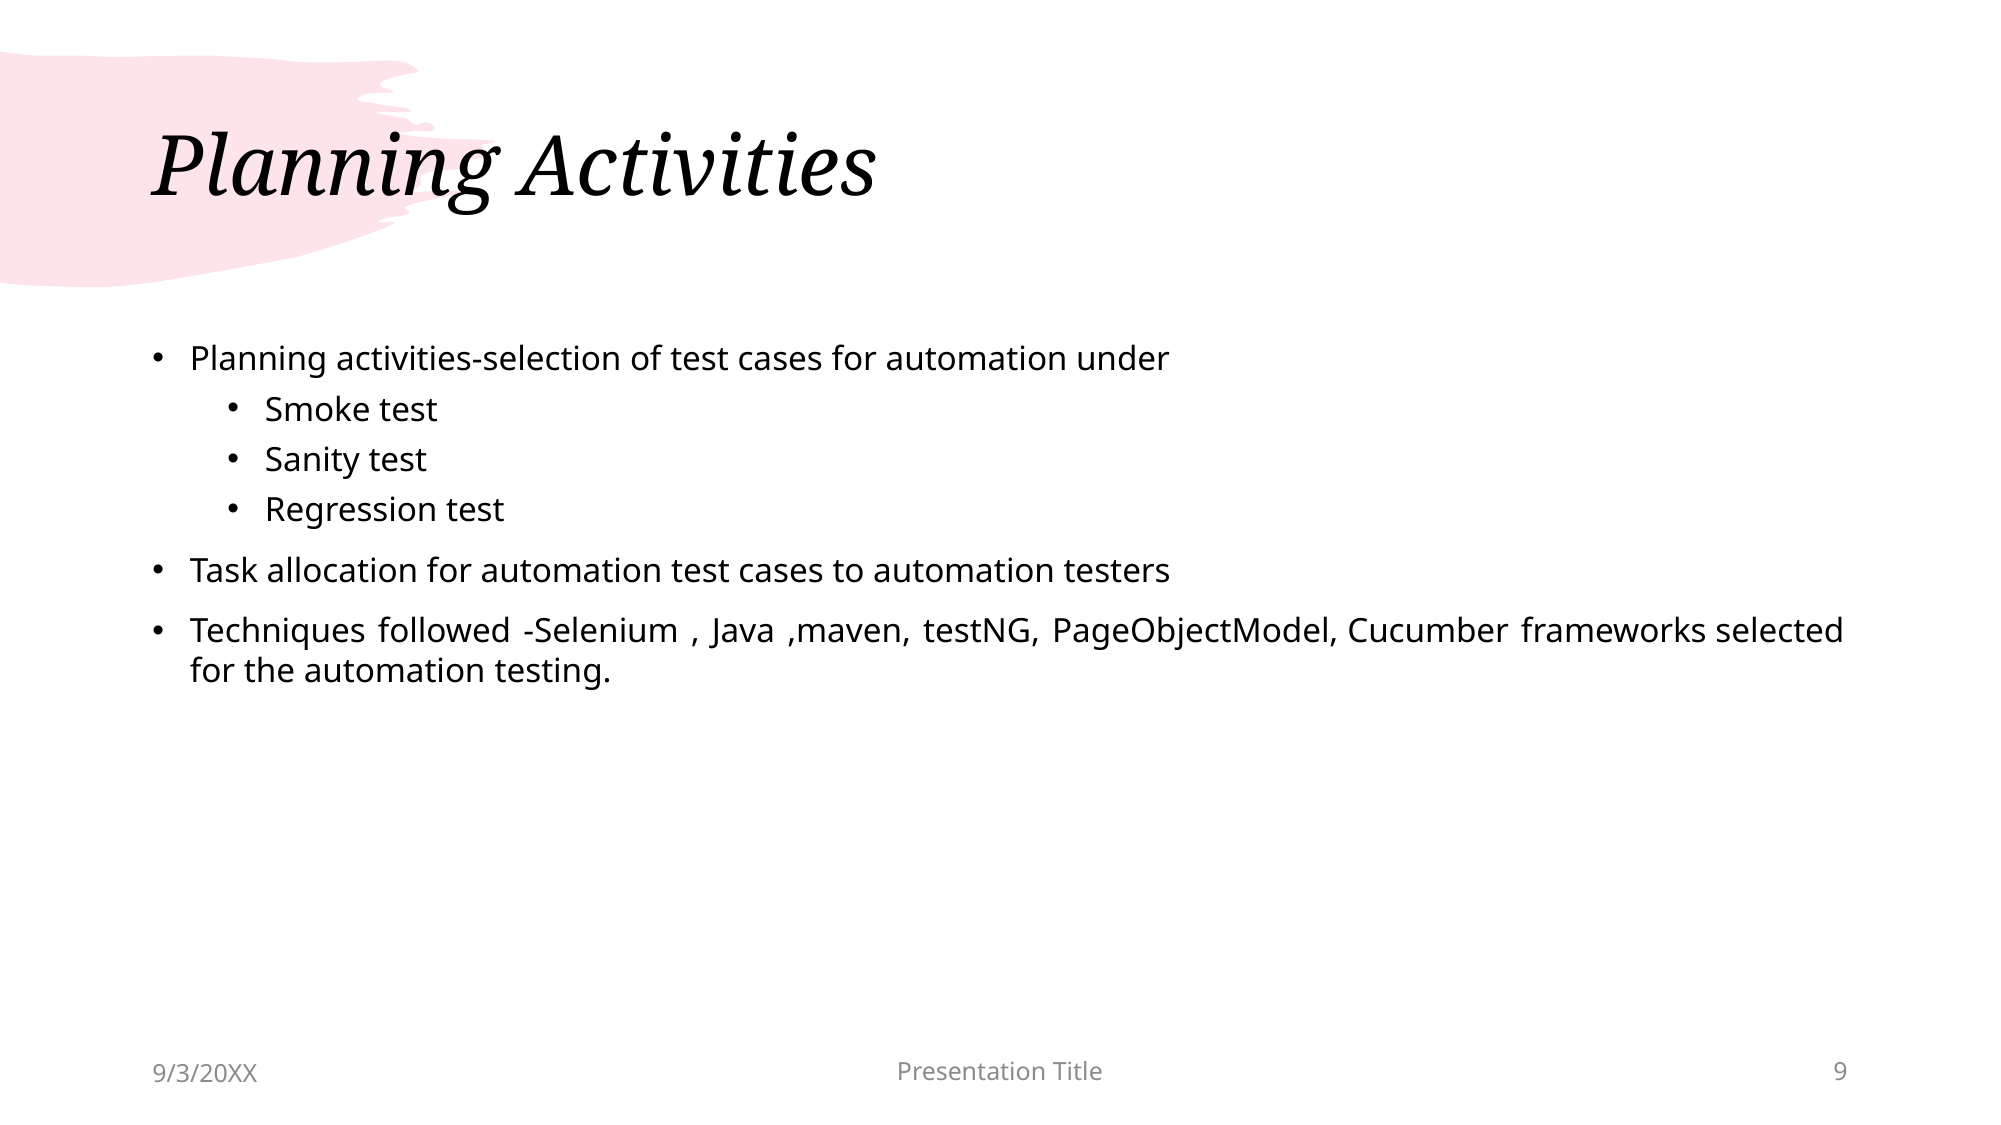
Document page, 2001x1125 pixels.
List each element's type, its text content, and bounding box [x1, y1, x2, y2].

footer Presentation Title [662, 1042, 1338, 1103]
list Planning activities-selection of test cases for automation under​ Smoke test​ Sanity test​ Regression test​ Task allocation for automation test cases to automation testers​ Techniques followed -Selenium , Java ,maven, testNG, PageObjectModel, Cucumber frameworks selected for the automation ​testing. [137, 329, 1863, 1013]
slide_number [137, 1042, 588, 1103]
title Planning Activities [137, 59, 1863, 278]
slide_number 9 [1412, 1042, 1863, 1103]
